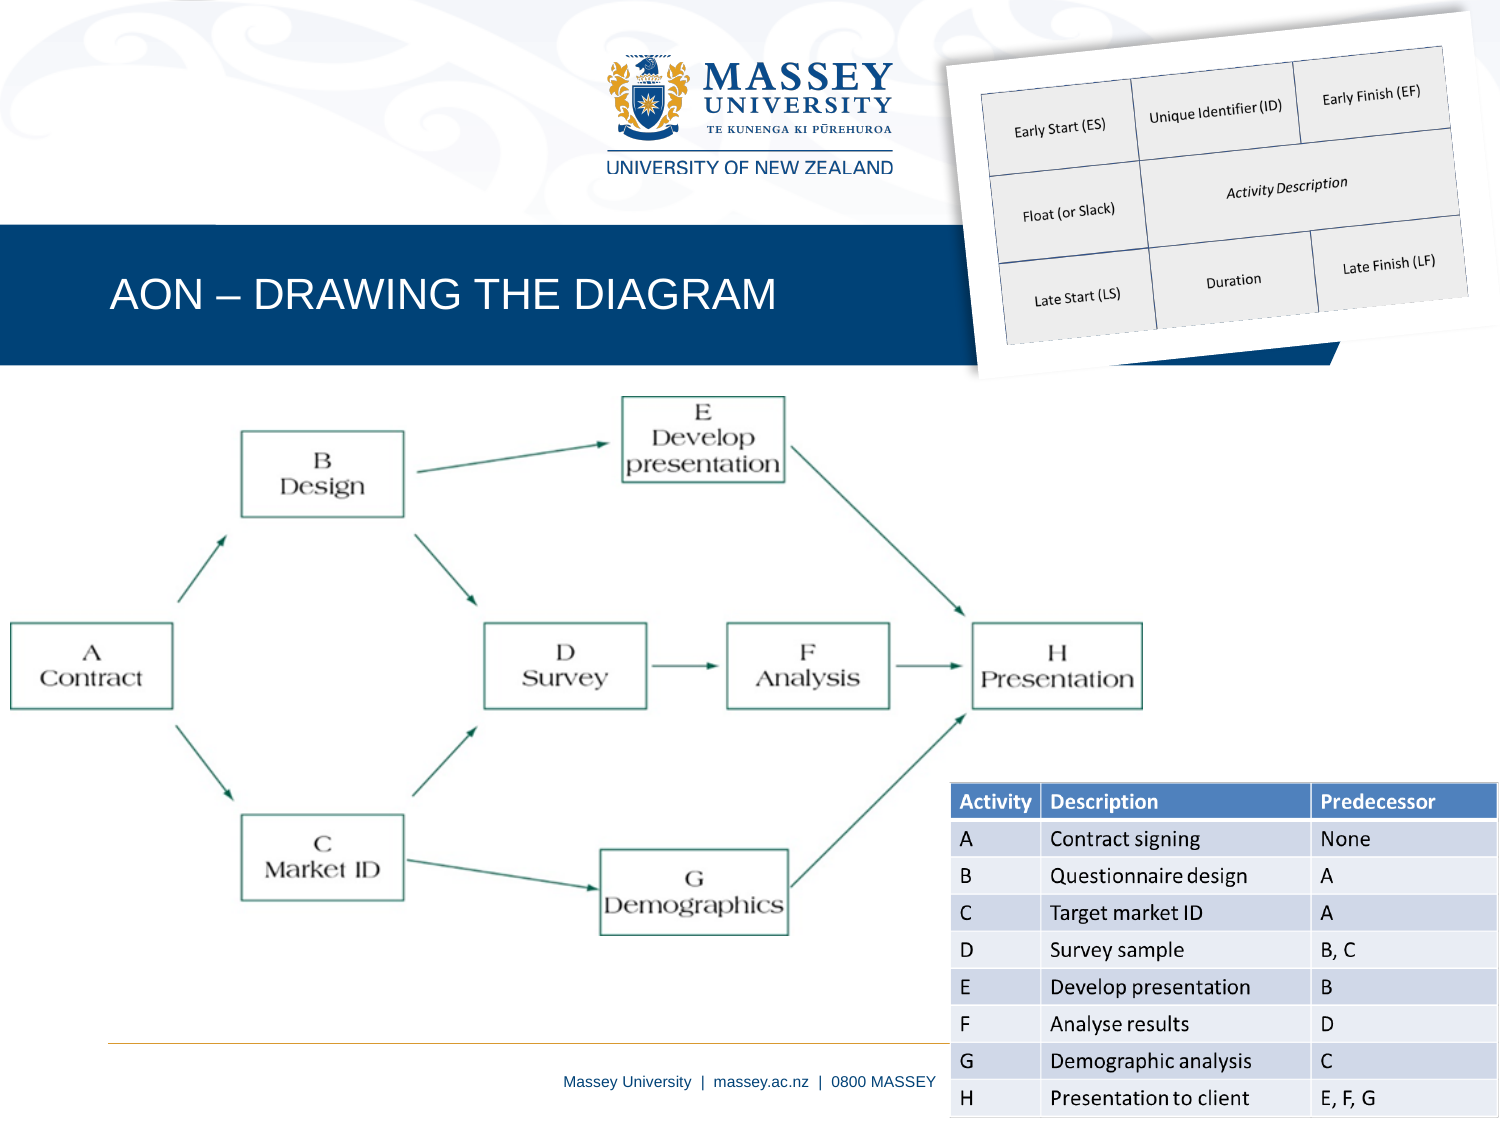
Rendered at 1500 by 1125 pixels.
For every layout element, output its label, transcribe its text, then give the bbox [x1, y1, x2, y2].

table_cell [957, 264, 965, 322]
list AON – DRAWING THE DIAGRAM [94, 264, 960, 322]
picture [981, 46, 1468, 344]
picture [10, 396, 1500, 1125]
